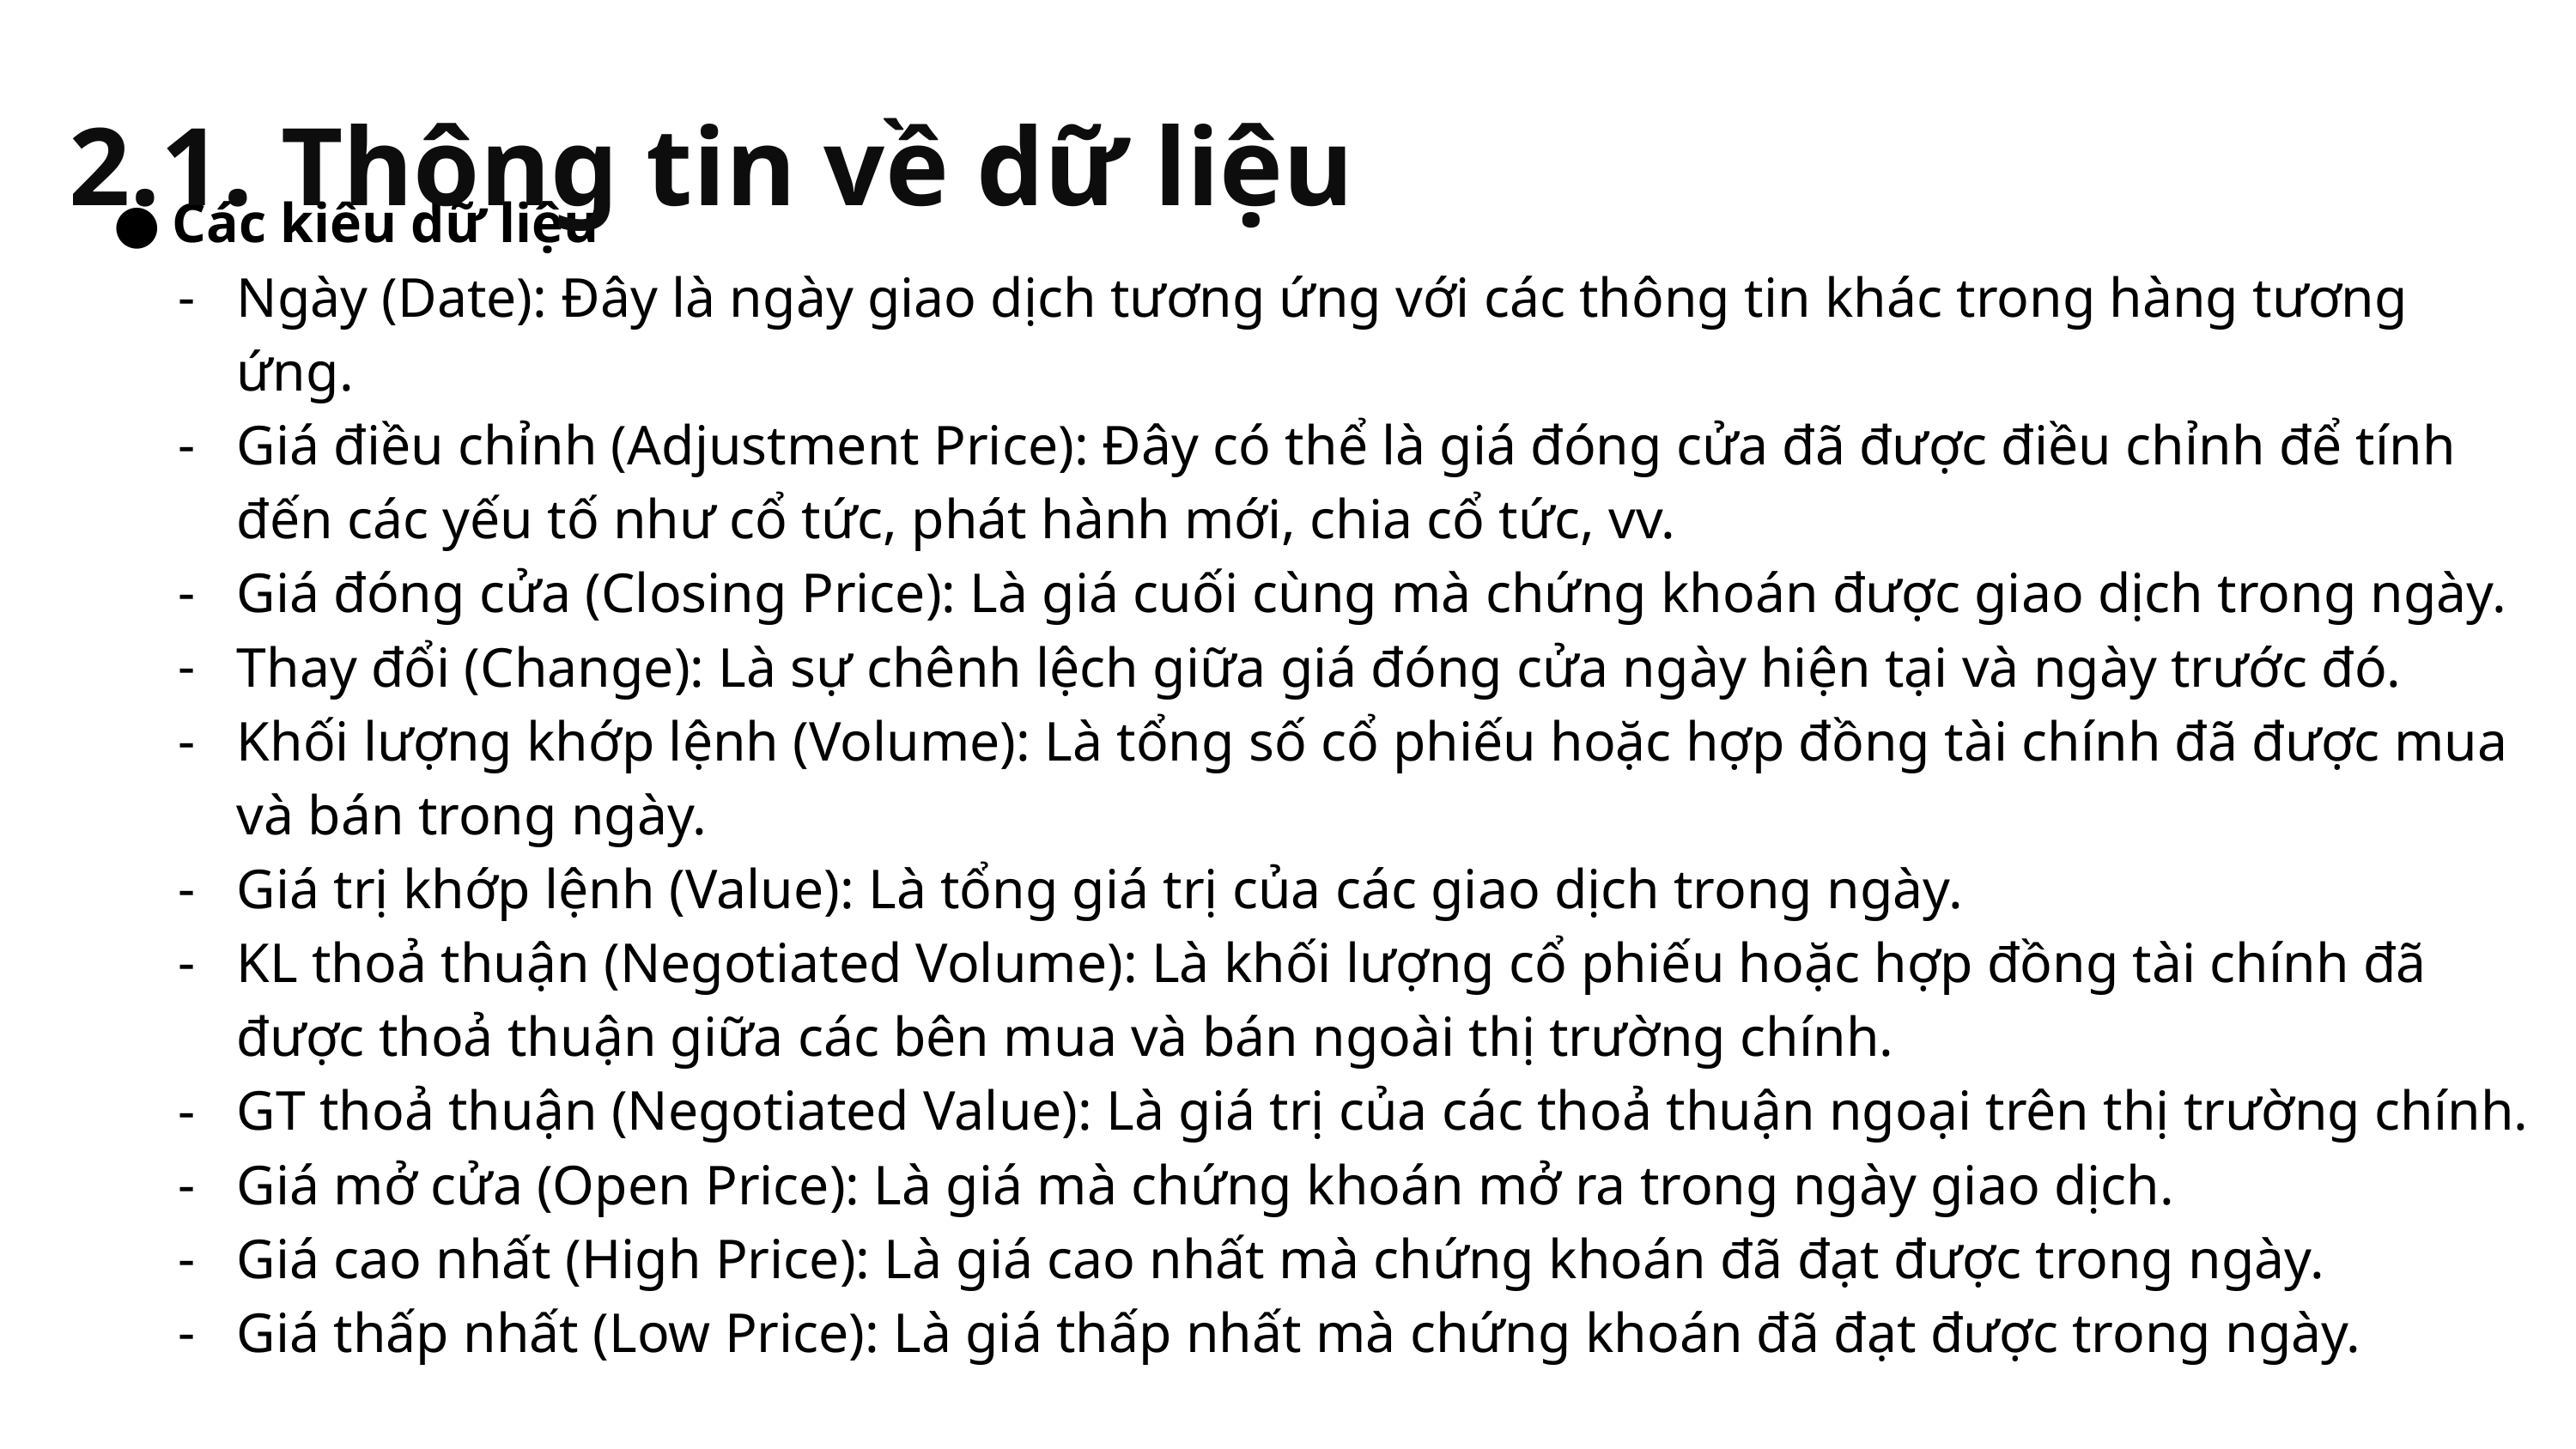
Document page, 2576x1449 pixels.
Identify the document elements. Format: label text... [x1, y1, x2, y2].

text_box Các kiểu dữ liệu Ngày (Date): Đây là ngày giao dịch tương ứng với các thông tin khác trong hàng tương ứng. Giá điều chỉnh (Adjustment Price): Đây có thể là giá đóng cửa đã được điều chỉnh để tính đến các yếu tố như cổ tức, phát hành mới, chia cổ tức, vv. Giá đóng cửa (Closing Price): Là giá cuối cùng mà chứng khoán được giao dịch trong ngày. Thay đổi (Change): Là sự chênh lệch giữa giá đóng cửa ngày hiện tại và ngày trước đó. Khối lượng khớp lệnh (Volume): Là tổng số cổ phiếu hoặc hợp đồng tài chính đã được mua và bán trong ngày. Giá trị khớp lệnh (Value): Là tổng giá trị của các giao dịch trong ngày. KL thoả thuận (Negotiated Volume): Là khối lượng cổ phiếu hoặc hợp đồng tài chính đã được thoả thuận giữa các bên mua và bán ngoài thị trường chính. GT thoả thuận (Negotiated Value): Là giá trị của các thoả thuận ngoại trên thị trường chính. Giá mở cửa (Open Price): Là giá mà chứng khoán mở ra trong ngày giao dịch. Giá cao nhất (High Price): Là giá cao nhất mà chứng khoán đã đạt được trong ngày. Giá thấp nhất (Low Price): Là giá thấp nhất mà chứng khoán đã đạt được trong ngày. [94, 167, 2552, 1449]
text_box [6, 0, 1554, 266]
text_box 2.1. Thông tin về dữ liệu [69, 46, 1461, 227]
